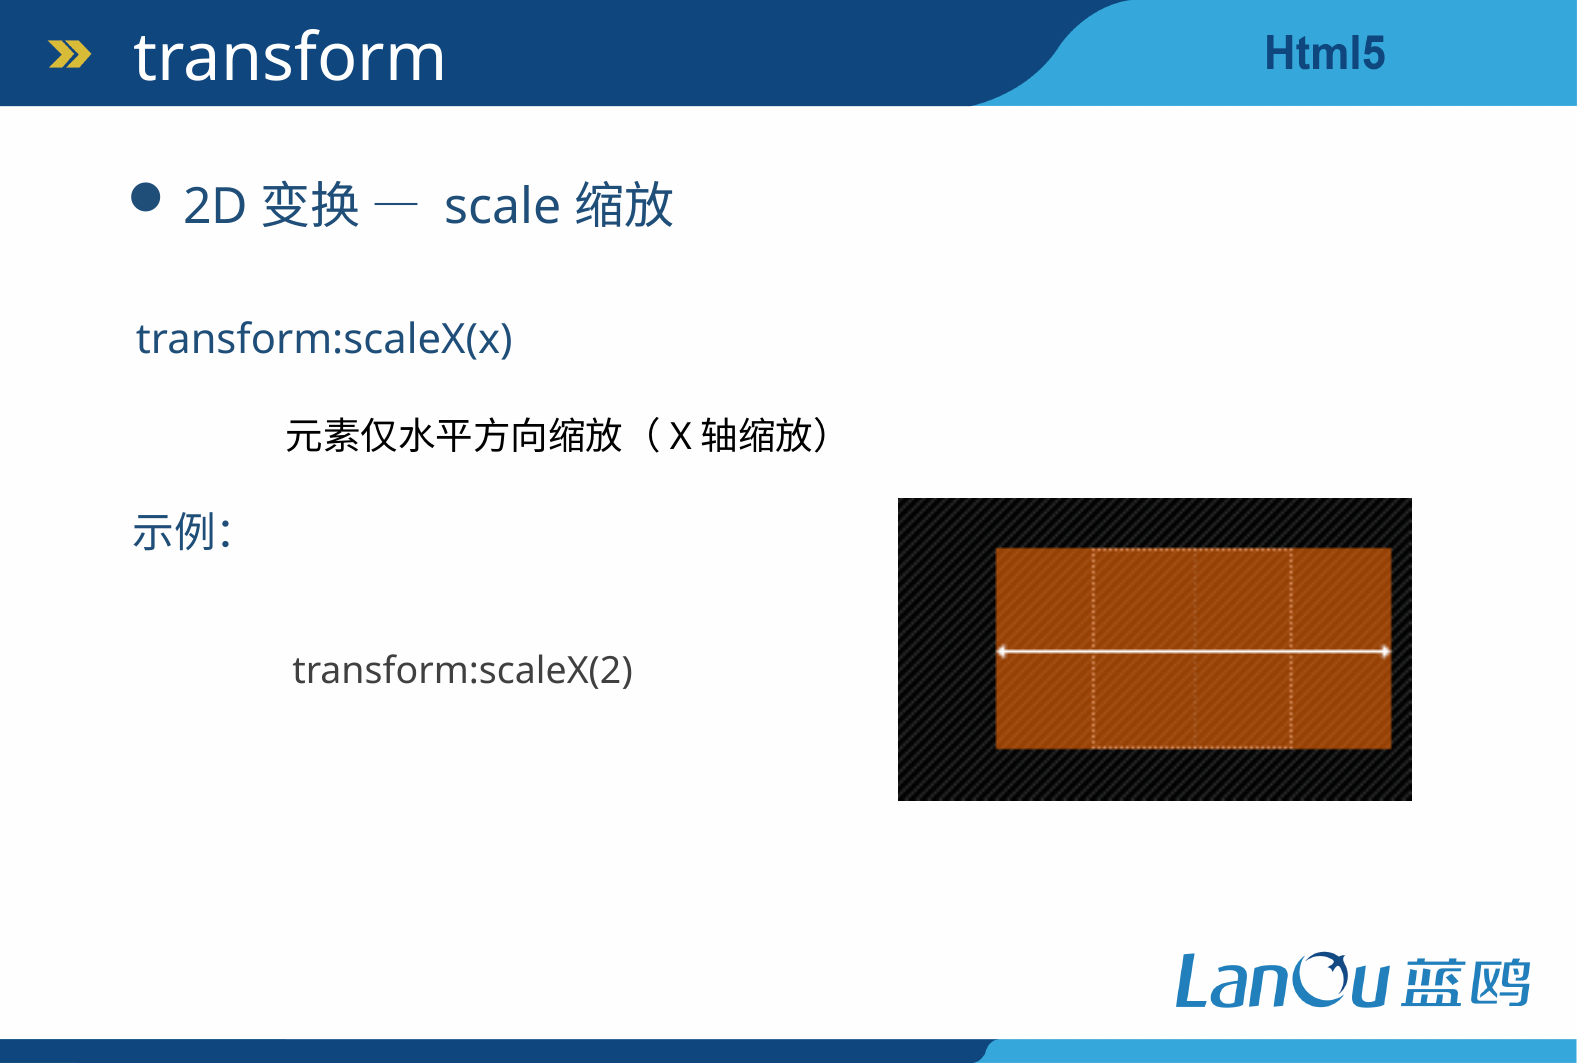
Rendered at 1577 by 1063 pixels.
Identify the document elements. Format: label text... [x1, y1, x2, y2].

picture [0, 0, 1577, 1063]
text_box [118, 177, 228, 284]
text_box 2D变换 — scale缩放 [119, 166, 682, 242]
text_box 示例： transform:scaleX(2) [125, 498, 897, 699]
text_box transform [119, 5, 464, 101]
text_box transform:scaleX(x) 元素仅水平方向缩放（X轴缩放） [121, 304, 866, 465]
